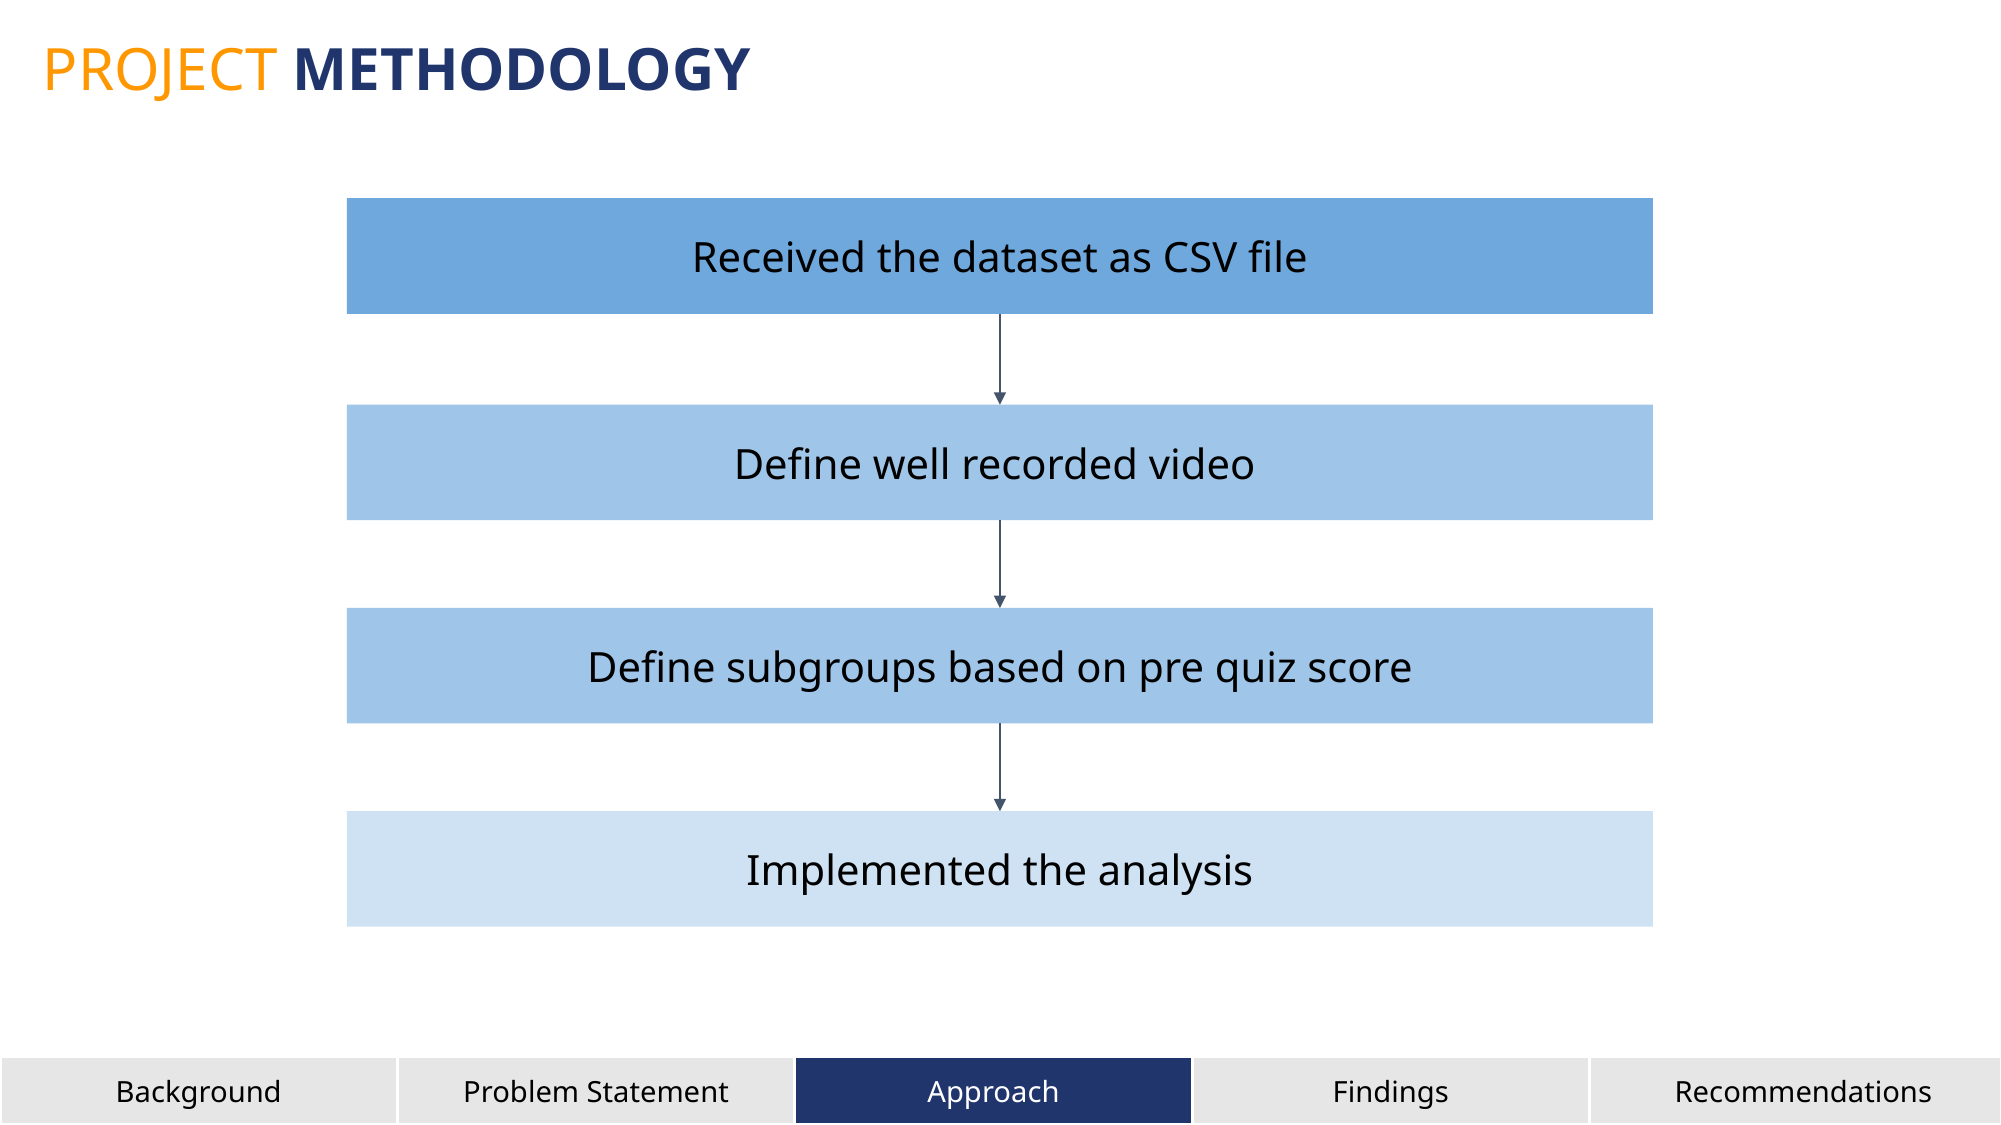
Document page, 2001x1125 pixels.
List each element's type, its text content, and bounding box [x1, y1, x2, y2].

text_box Approach [795, 1055, 1192, 1125]
text_box Define subgroups based on pre quiz score [346, 607, 1653, 724]
text_box PROJECT METHODOLOGY [27, 24, 2000, 110]
text_box Findings [1192, 1055, 1589, 1125]
text_box Define well recorded video [346, 404, 1653, 521]
text_box Problem Statement [397, 1055, 795, 1125]
text_box Background [0, 1055, 397, 1125]
text_box Implemented the analysis [346, 811, 1653, 927]
text_box Received the dataset as CSV file [346, 198, 1653, 314]
text_box Recommendations [1589, 1055, 2000, 1125]
